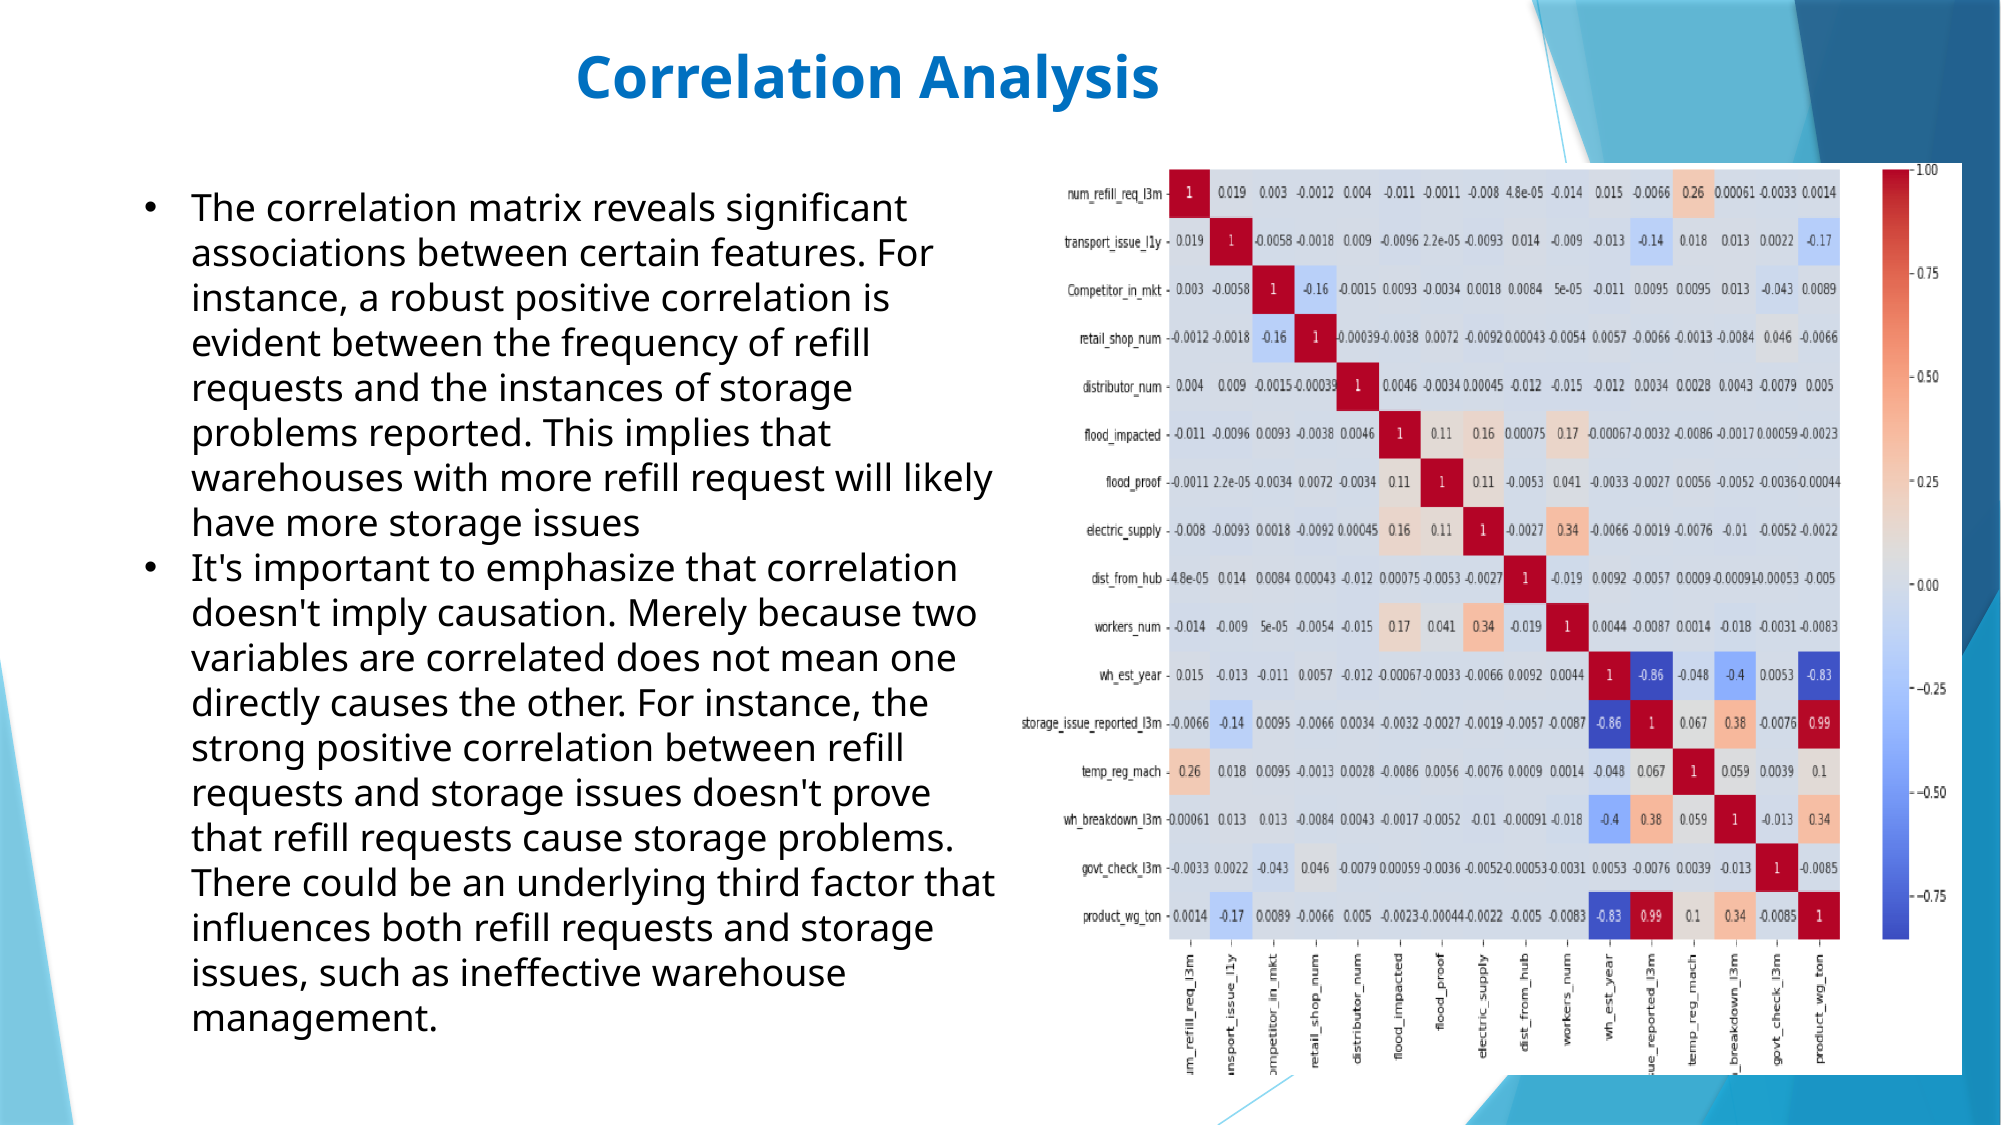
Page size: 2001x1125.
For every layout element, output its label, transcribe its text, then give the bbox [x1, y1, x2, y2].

text_box The correlation matrix reveals significant associations between certain features. For instance, a robust positive correlation is evident between the frequency of refill requests and the instances of storage problems reported. This implies that warehouses with more refill request will likely have more storage issues It's important to emphasize that correlation doesn't imply causation. Merely because two variables are correlated does not mean one directly causes the other. For instance, the strong positive correlation between refill requests and storage issues doesn't prove that refill requests cause storage problems. There could be an underlying third factor that influences both refill requests and storage issues, such as ineffective warehouse management. [129, 176, 994, 1046]
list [999, 162, 1963, 1076]
text_box Correlation Analysis [173, 33, 1563, 118]
